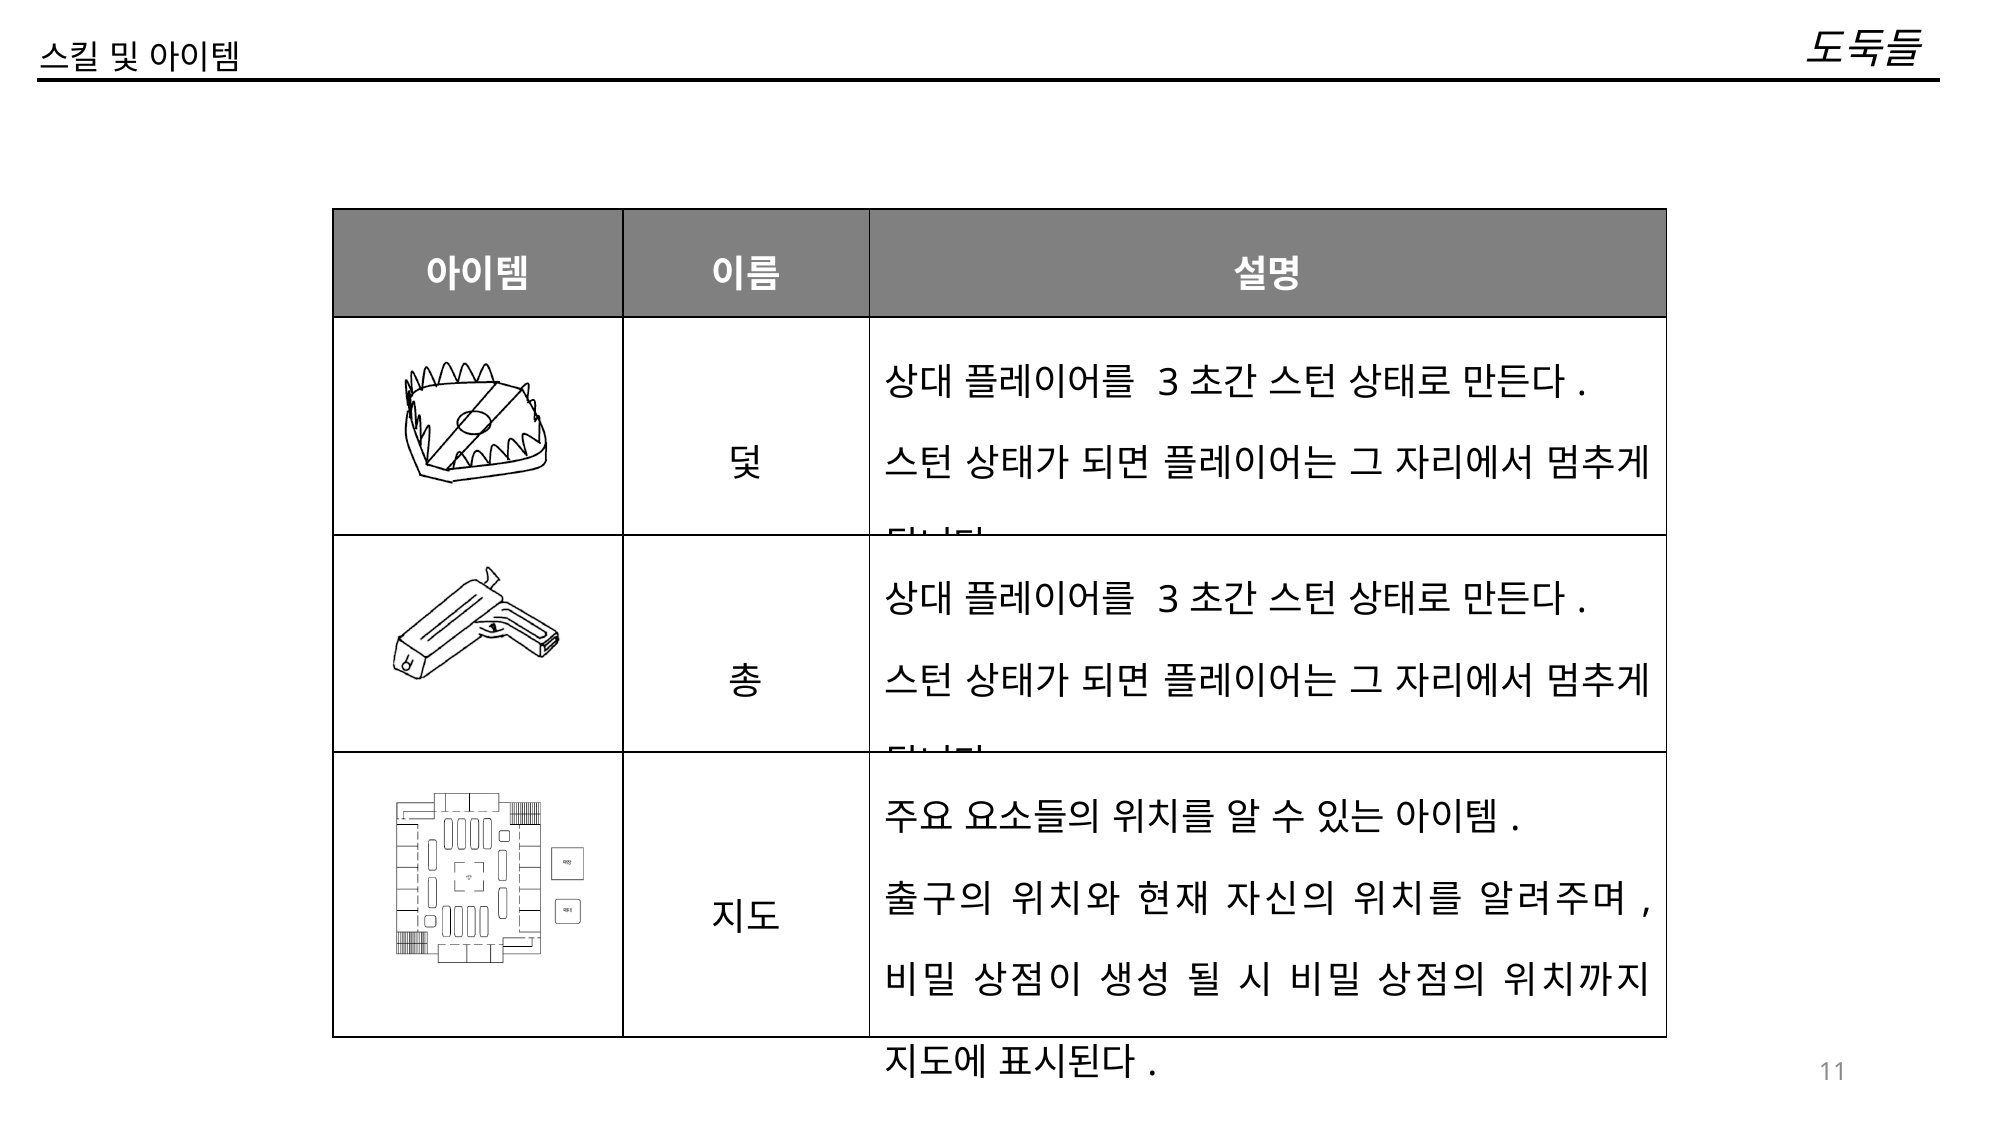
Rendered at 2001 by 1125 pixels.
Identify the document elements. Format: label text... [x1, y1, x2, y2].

table_cell 주요 요소들의 위치를 알 수 있는 아이템. 출구의 위치와 현재 자신의 위치를 알려주며, 비밀 상점이 생성 될 시 비밀 상점의 위치까지 지도에 표시된다. [870, 753, 1666, 1036]
picture [393, 791, 594, 965]
table_header 설명 [870, 210, 1666, 316]
table_cell 덫 [624, 318, 869, 534]
table_cell [334, 753, 622, 1036]
table_cell 지도 [624, 753, 869, 1036]
picture [401, 352, 559, 498]
table_cell [334, 536, 622, 751]
table_cell 상대 플레이어를 3초간 스턴 상태로 만든다. 스턴 상태가 되면 플레이어는 그 자리에서 멈추게 됩니다. [870, 318, 1666, 534]
table_cell [334, 318, 622, 534]
table_header 아이템 [334, 210, 622, 316]
slide_number 11 [1412, 1042, 1863, 1103]
picture [387, 562, 573, 686]
text_box 스킬 및 아이템 [24, 29, 256, 84]
table_header 이름 [624, 210, 869, 316]
text_box 도둑들 [1772, 19, 1953, 80]
table_cell 총 [624, 536, 869, 751]
table_cell 상대 플레이어를 3초간 스턴 상태로 만든다. 스턴 상태가 되면 플레이어는 그 자리에서 멈추게 됩니다. [870, 536, 1666, 751]
